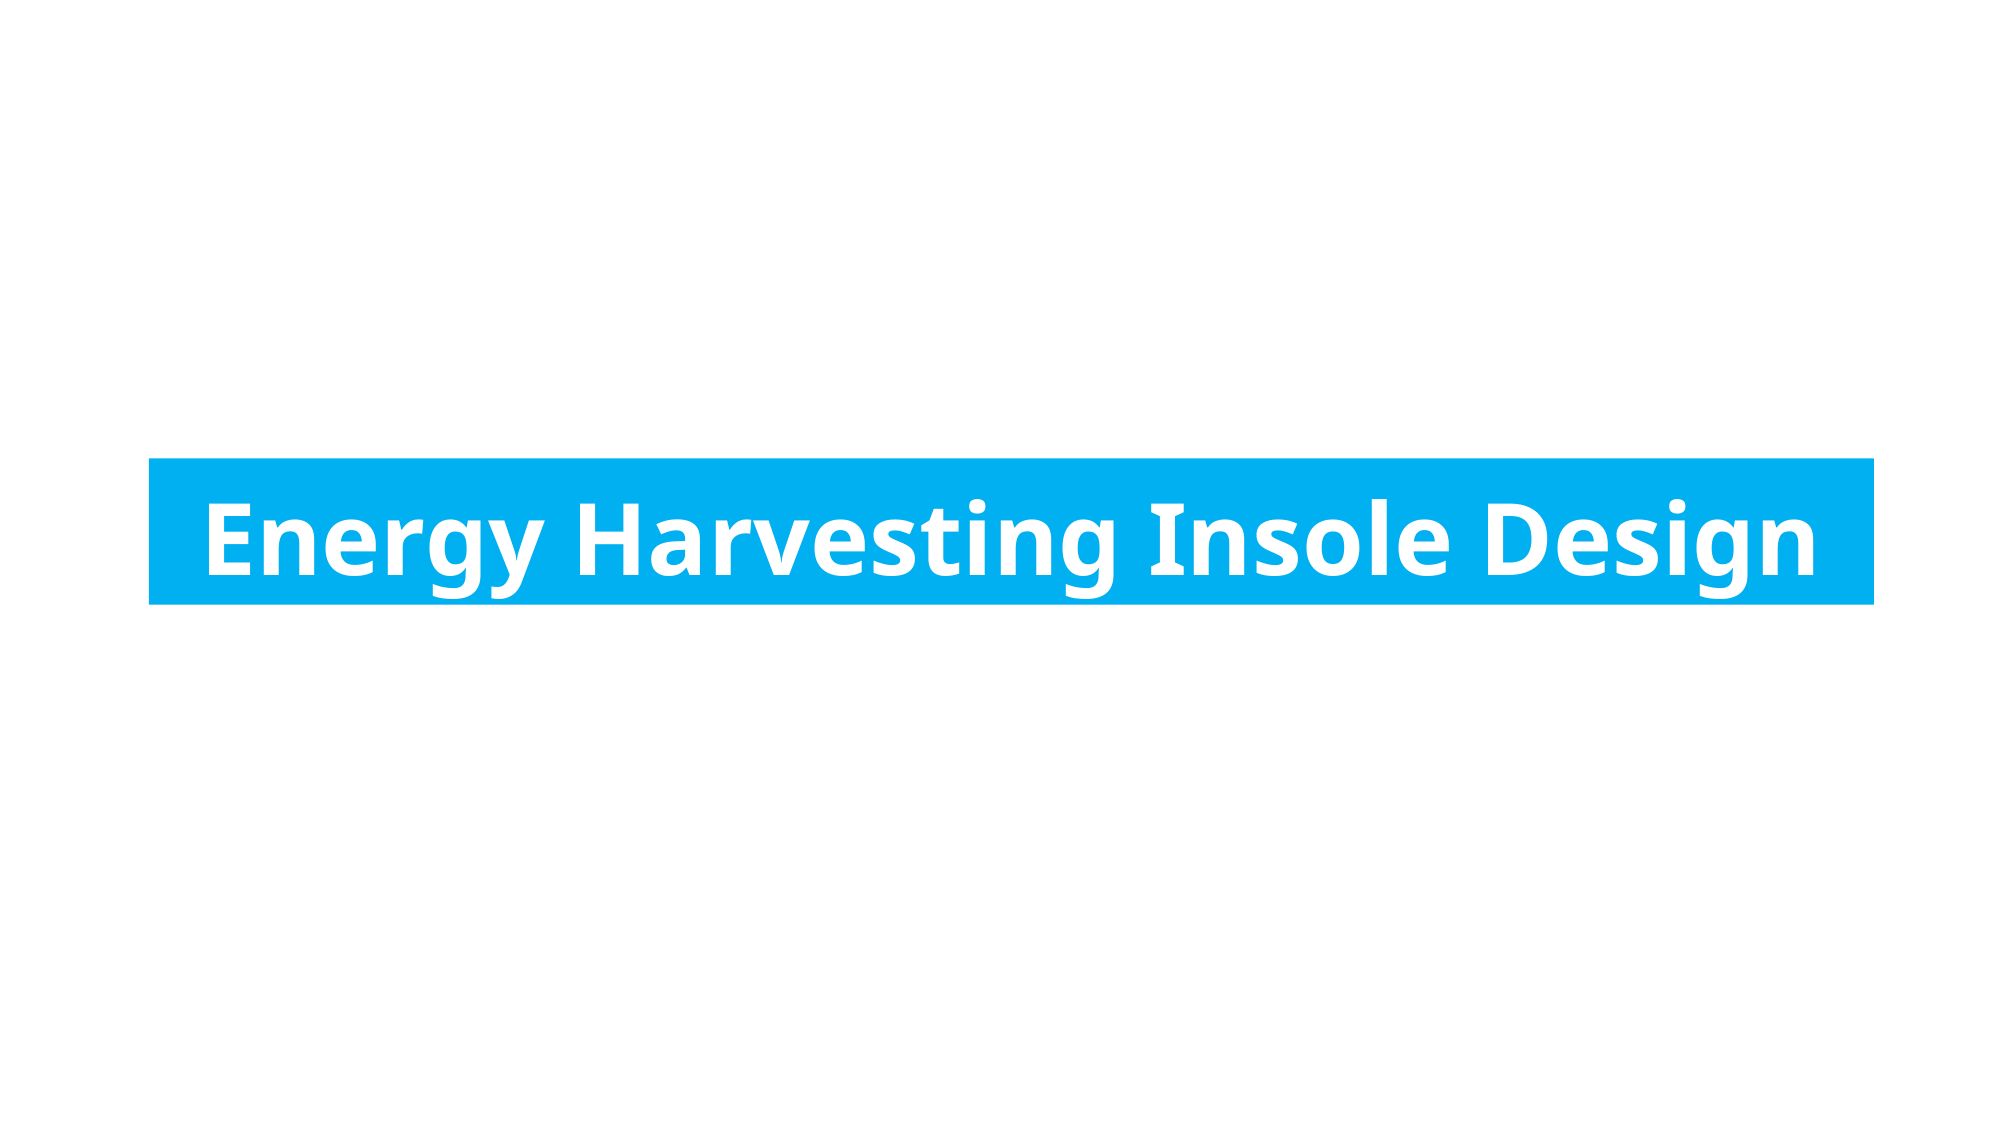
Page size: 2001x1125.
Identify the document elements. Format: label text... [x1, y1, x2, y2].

title Energy Harvesting Insole Design [148, 458, 1874, 605]
